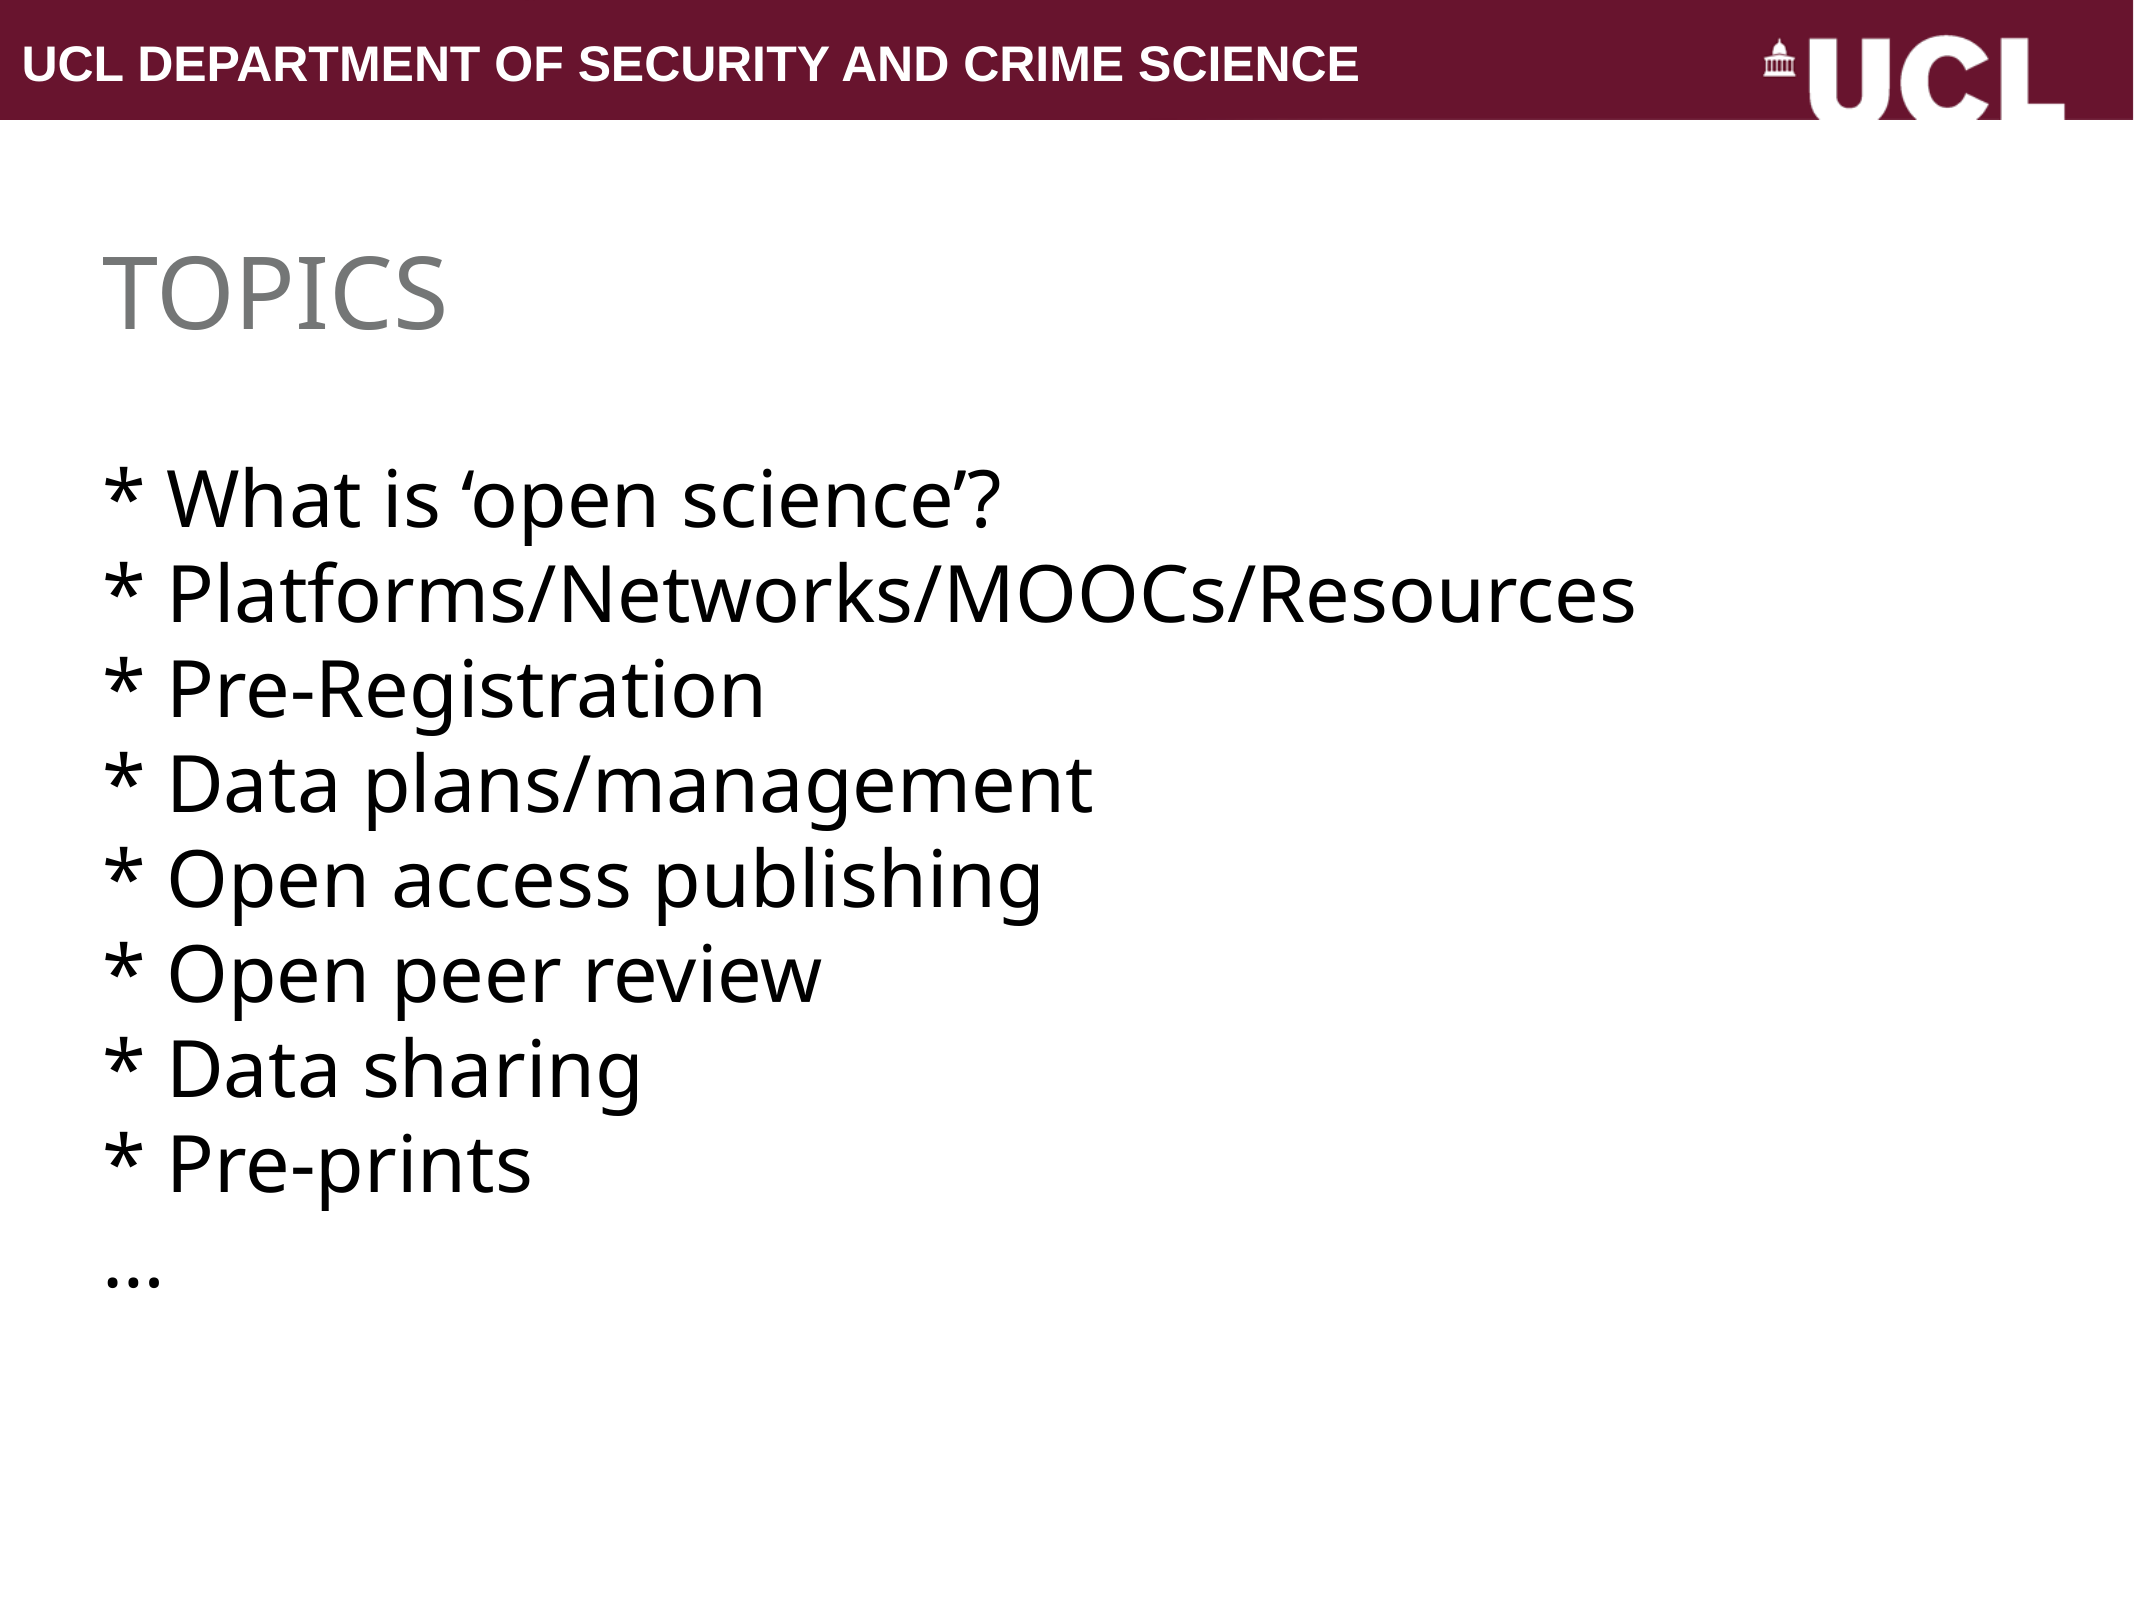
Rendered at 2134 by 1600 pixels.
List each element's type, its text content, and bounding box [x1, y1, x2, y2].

list * What is ‘open science’? * Platforms/Networks/MOOCs/Resources * Pre-Registration * Data plans/management * Open access publishing * Open peer review * Data sharing * Pre-prints … [93, 439, 2041, 1600]
picture [0, 0, 2134, 121]
title Topics [93, 219, 2041, 340]
